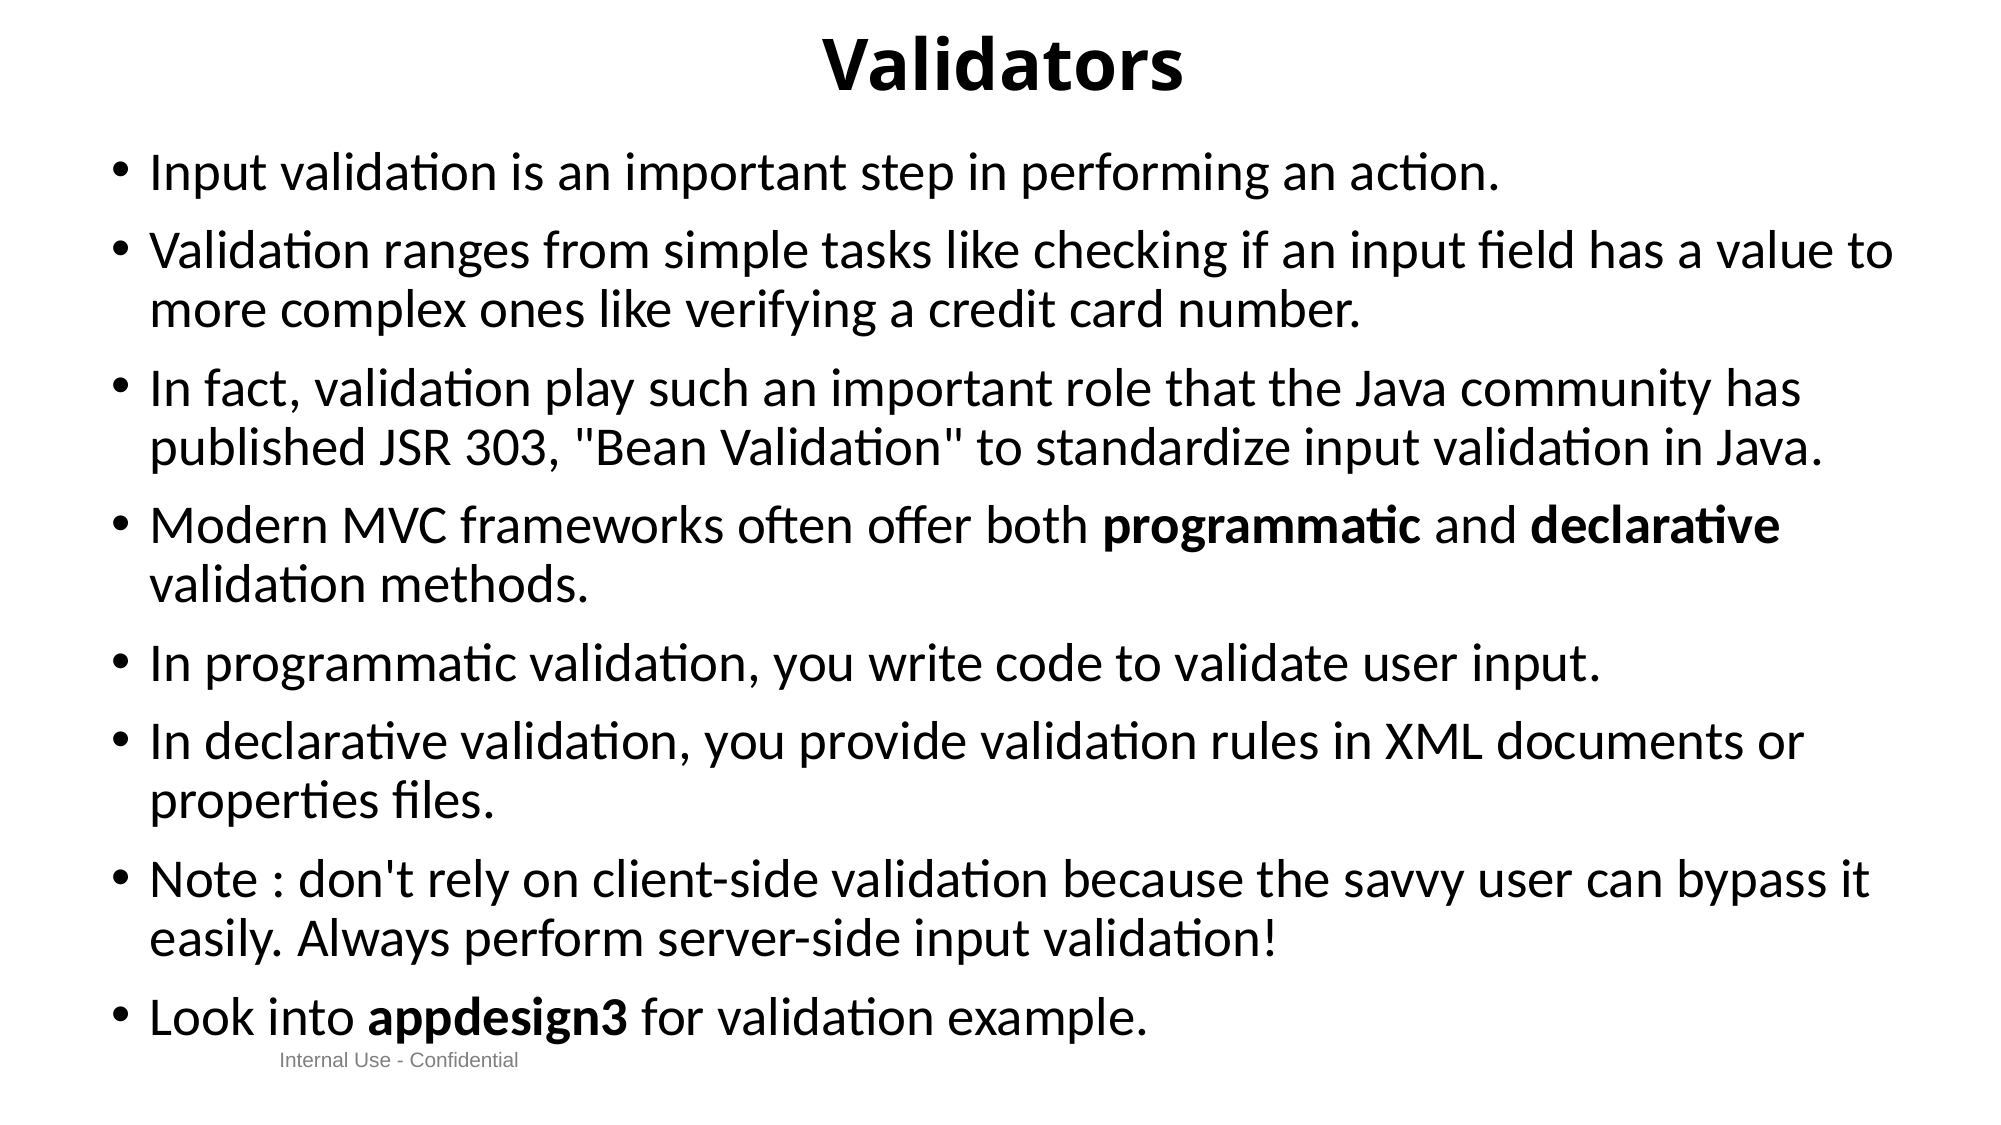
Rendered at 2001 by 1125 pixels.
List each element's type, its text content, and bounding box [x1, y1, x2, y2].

title Validators [141, 21, 1867, 114]
list Input validation is an important step in performing an action. Validation ranges from simple tasks like checking if an input field has a value to more complex ones like verifying a credit card number. In fact, validation play such an important role that the Java community has published JSR 303, "Bean Validation" to standardize input validation in Java. Modern MVC frameworks often offer both programmatic and declarative validation methods. In programmatic validation, you write code to validate user input. In declarative validation, you provide validation rules in XML documents or properties files. Note : don't rely on client-side validation because the savvy user can bypass it easily. Always perform server-side input validation! Look into appdesign3 for validation example. [96, 135, 1912, 1065]
